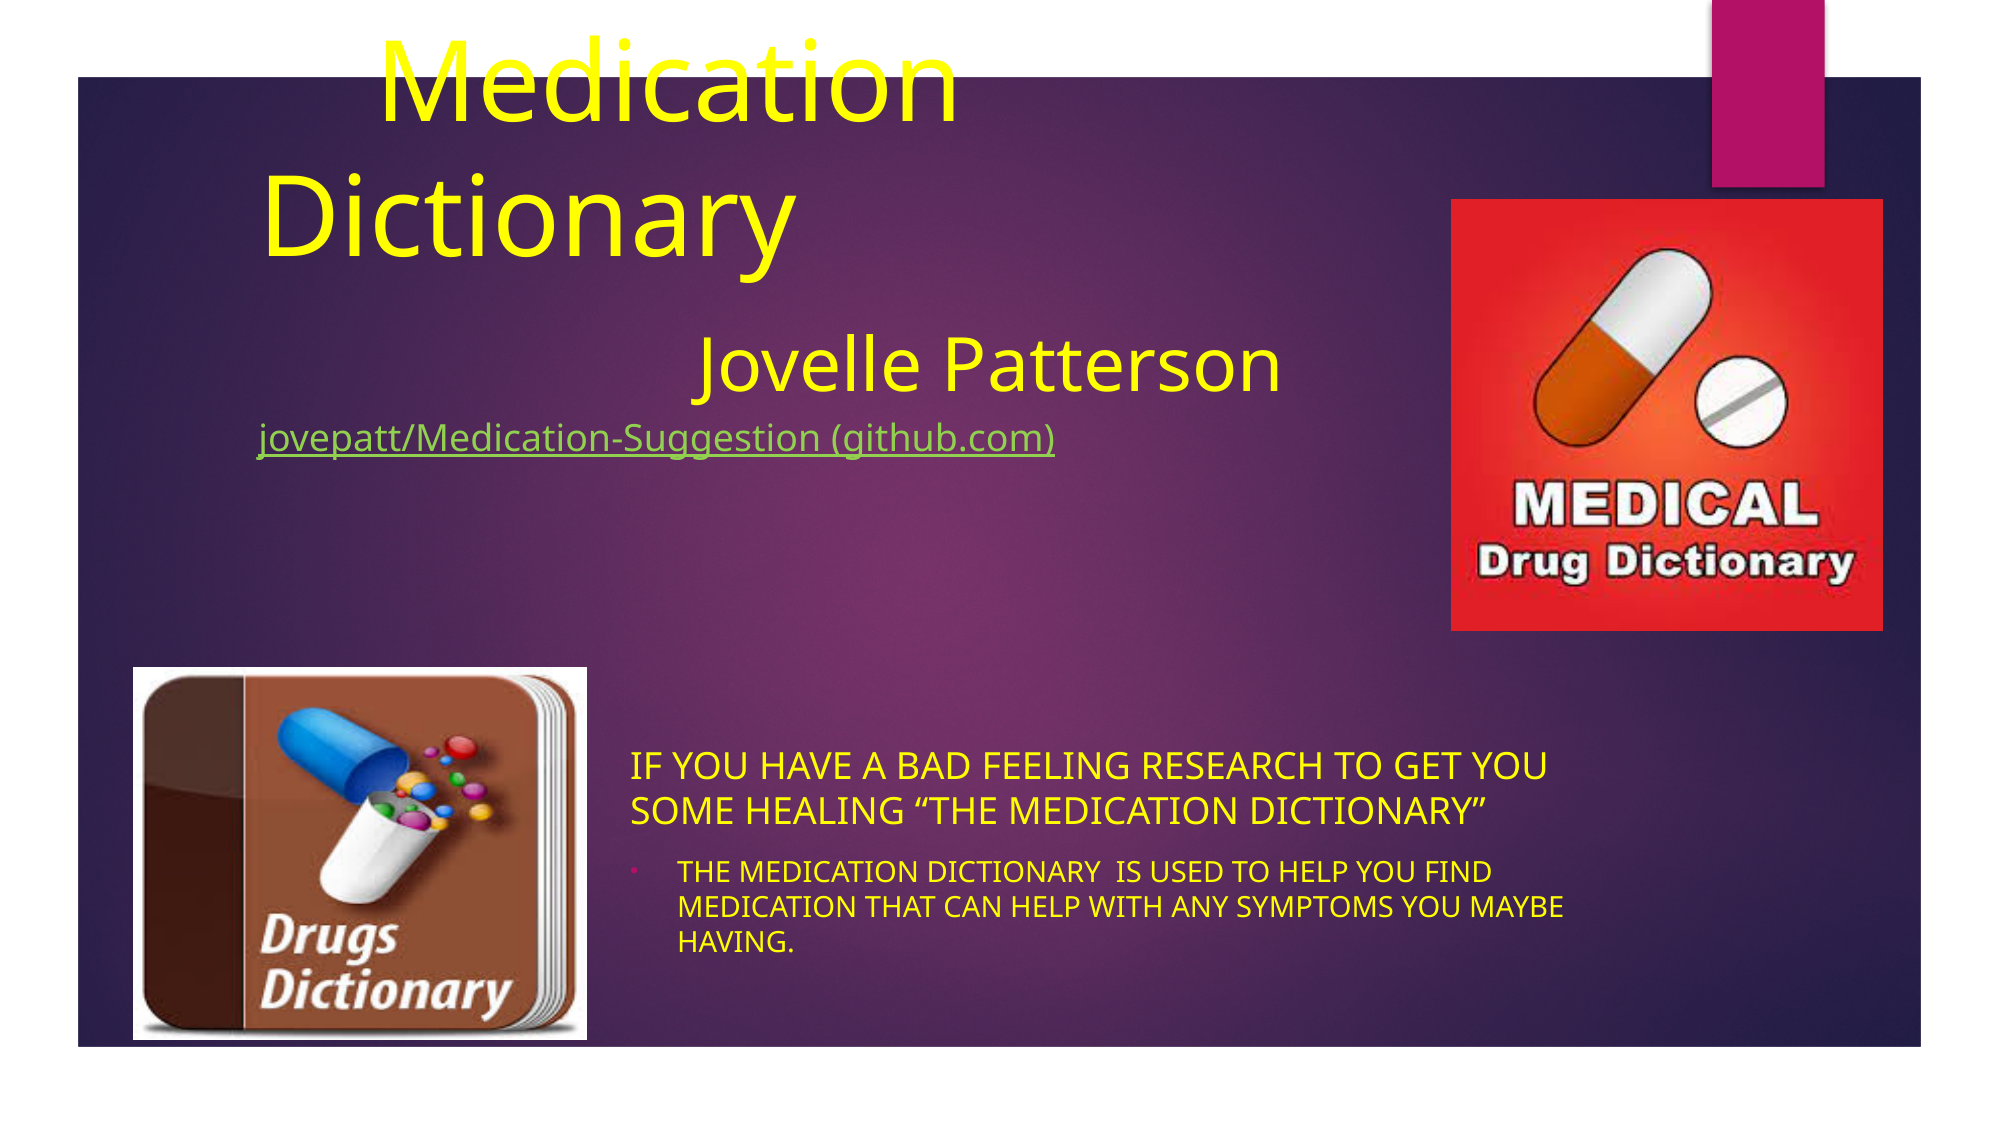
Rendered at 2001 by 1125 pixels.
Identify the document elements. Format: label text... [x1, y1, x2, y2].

subtitle If you have a bad feeling research to get you some healing “The Medication Dictionary” The medication dictionary is used to help you find medication that can help with any symptoms you maybe having. [615, 734, 1667, 969]
picture [1451, 199, 1883, 632]
title Medication Dictionary Jovelle Patterson jovepatt/Medication-Suggestion (github.com) [243, 112, 1429, 608]
picture [133, 666, 587, 1041]
